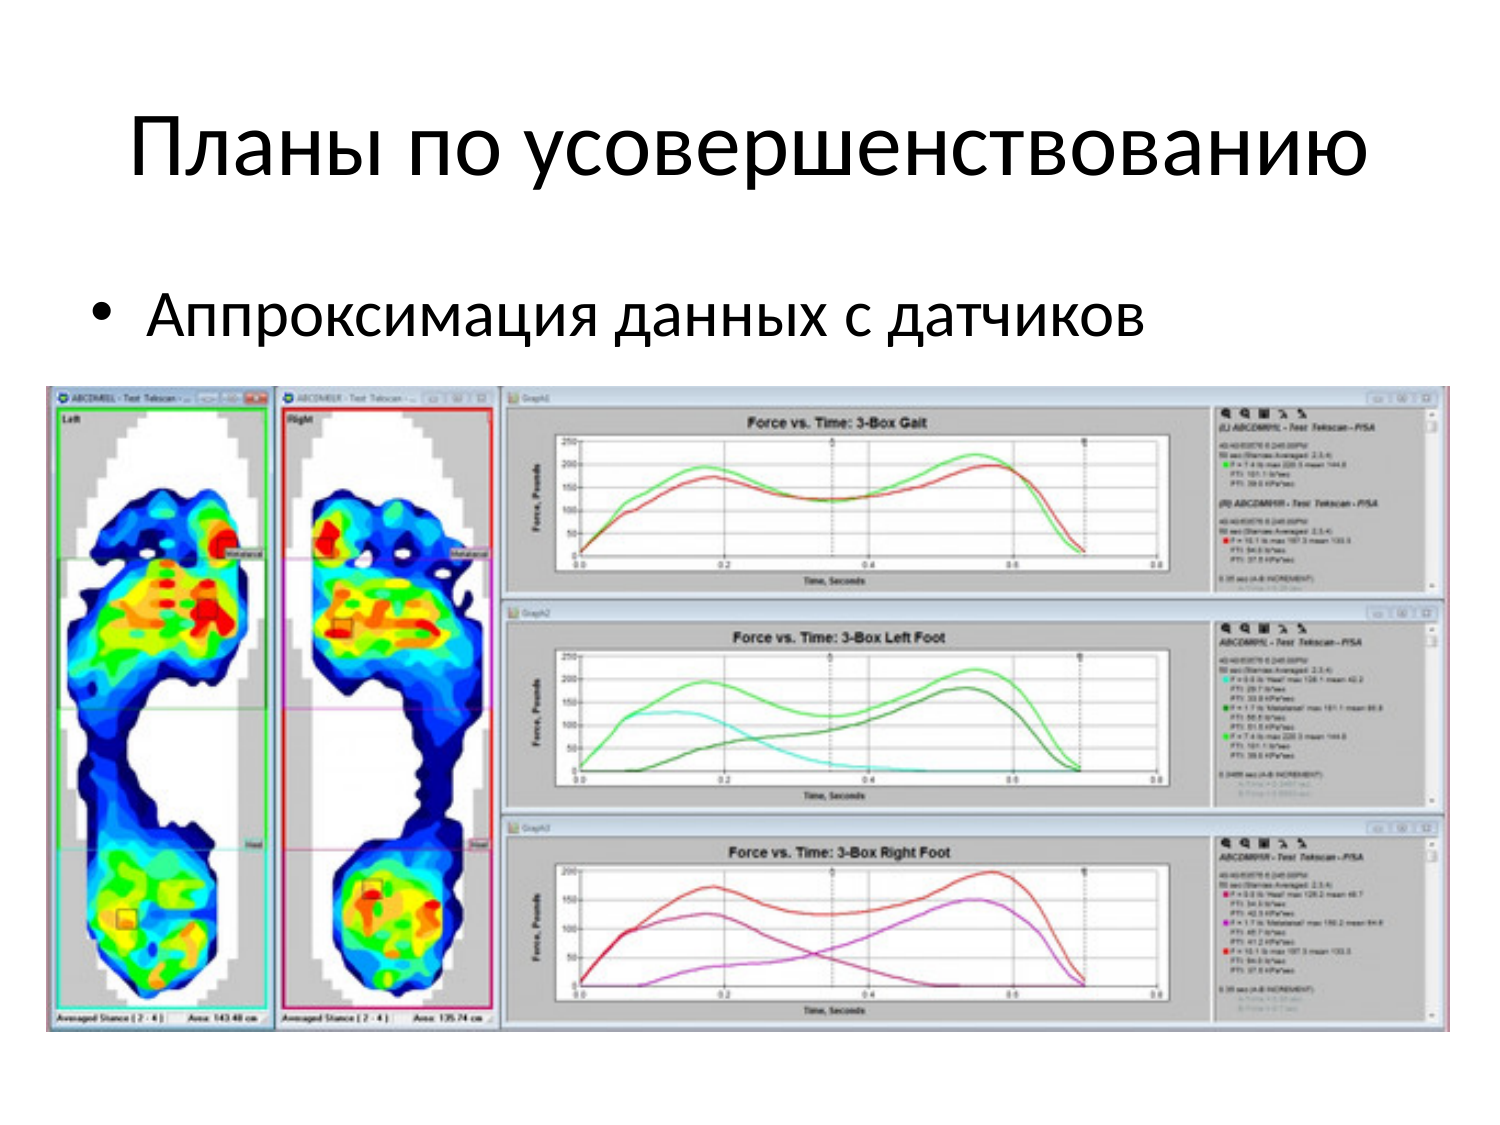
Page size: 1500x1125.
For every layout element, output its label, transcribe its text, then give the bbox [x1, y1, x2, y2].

title Планы по усовершенствованию [75, 45, 1425, 233]
list Аппроксимация данных с датчиков [75, 262, 1425, 385]
picture [46, 386, 1451, 1032]
